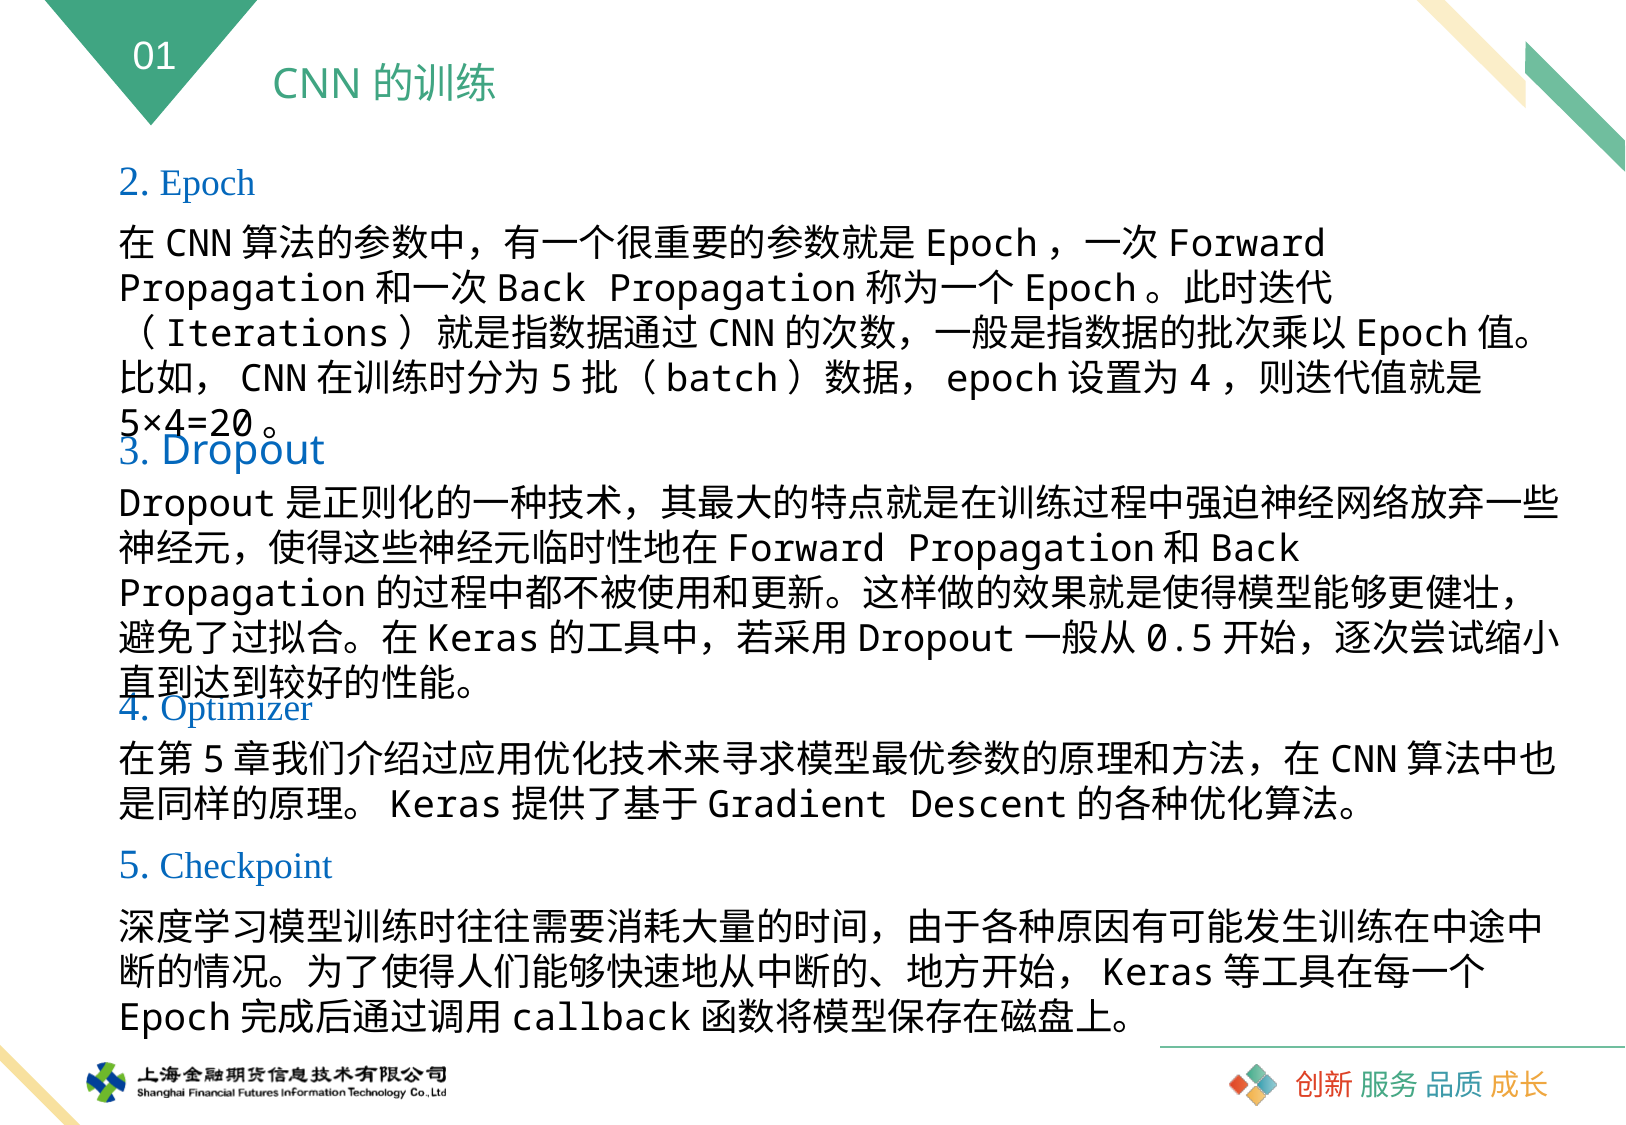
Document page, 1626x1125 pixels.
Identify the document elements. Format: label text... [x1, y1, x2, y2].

text_box 01 [117, 22, 198, 86]
text_box 深度学习模型训练时往往需要消耗大量的时间，由于各种原因有可能发生训练在中途中断的情况。为了使得人们能够快速地从中断的、地方开始，Keras等工具在每一个Epoch完成后通过调用callback函数将模型保存在磁盘上。 [103, 895, 1580, 1045]
text_box 5. Checkpoint [103, 829, 917, 895]
text_box 在CNN算法的参数中，有一个很重要的参数就是Epoch，一次Forward Propagation和一次Back Propagation称为一个Epoch。此时迭代（Iterations）就是指数据通过CNN的次数，一般是指数据的批次乘以Epoch值。比如，CNN在训练时分为5批（batch）数据，epoch设置为4，则迭代值就是5×4=20。 [103, 211, 1580, 452]
text_box Dropout是正则化的一种技术，其最大的特点就是在训练过程中强迫神经网络放弃一些神经元，使得这些神经元临时性地在Forward Propagation和Back Propagation的过程中都不被使用和更新。这样做的效果就是使得模型能够更健壮，避免了过拟合。在Keras的工具中，若采用Dropout一般从0.5开始，逐次尝试缩小直到达到较好的性能。 [103, 471, 1580, 712]
text_box 在第5章我们介绍过应用优化技术来寻求模型最优参数的原理和方法，在CNN算法中也是同样的原理。Keras提供了基于Gradient Descent的各种优化算法。 [103, 728, 1580, 833]
text_box 3. Dropout [103, 452, 917, 471]
text_box CNN的训练 [257, 49, 1085, 115]
picture [80, 1054, 454, 1108]
text_box 4. Optimizer [103, 712, 917, 728]
picture [1229, 1064, 1280, 1106]
text_box 2. Epoch [103, 146, 917, 211]
